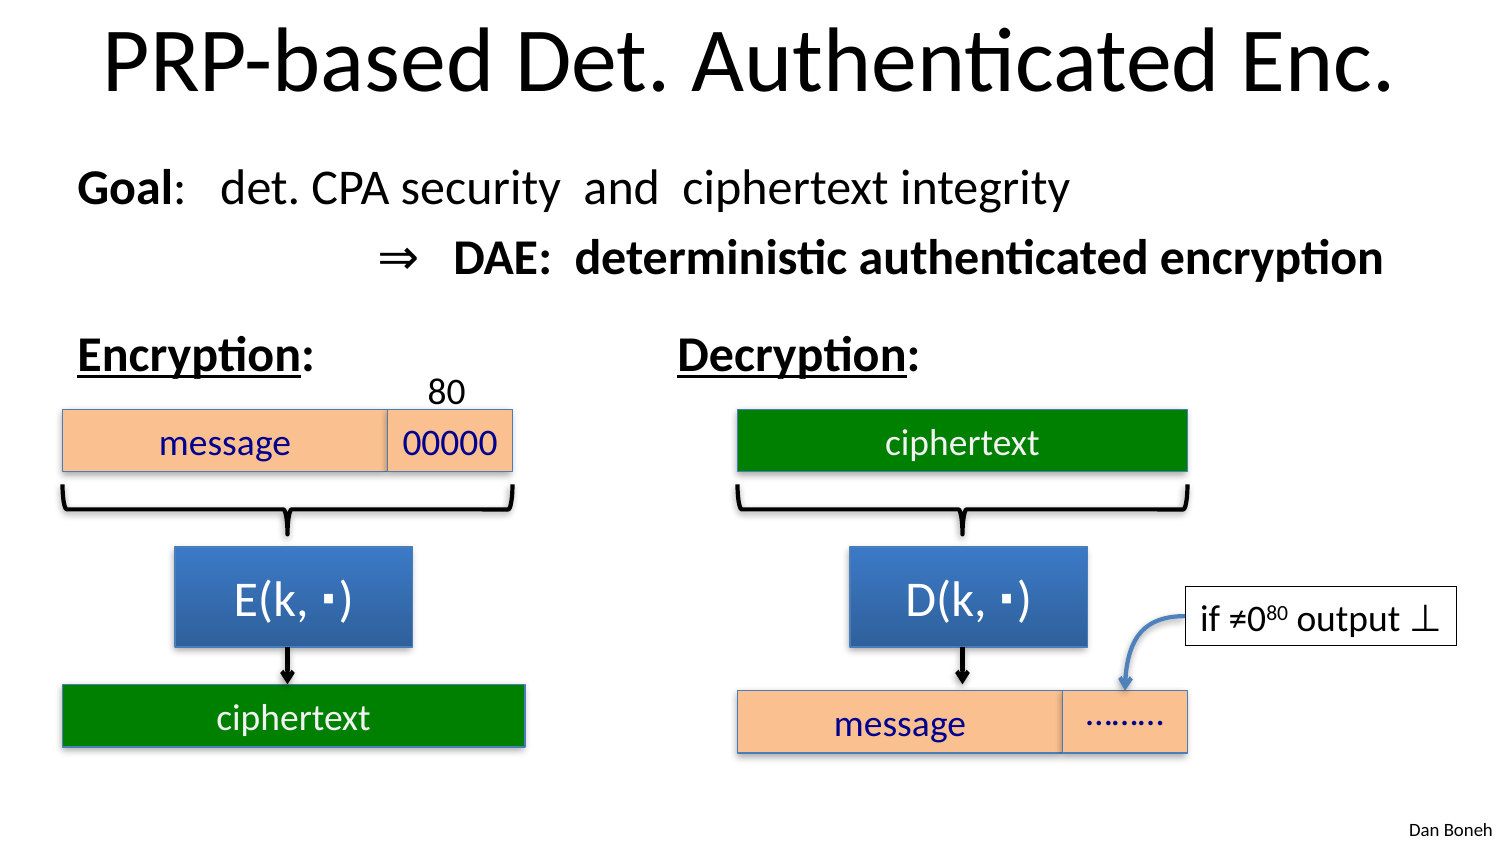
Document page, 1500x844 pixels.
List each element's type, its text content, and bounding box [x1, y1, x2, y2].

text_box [62, 359, 526, 748]
title PRP-based Det. Authenticated Enc. [75, 0, 1425, 125]
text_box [737, 409, 1188, 754]
text_box if ≠080 output ⊥ [1191, 586, 1457, 646]
list Goal: det. CPA security and ciphertext integrity ⇒ DAE: deterministic authenticated encryption Encryption: Decryption: [62, 146, 1413, 447]
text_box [1124, 616, 1180, 691]
